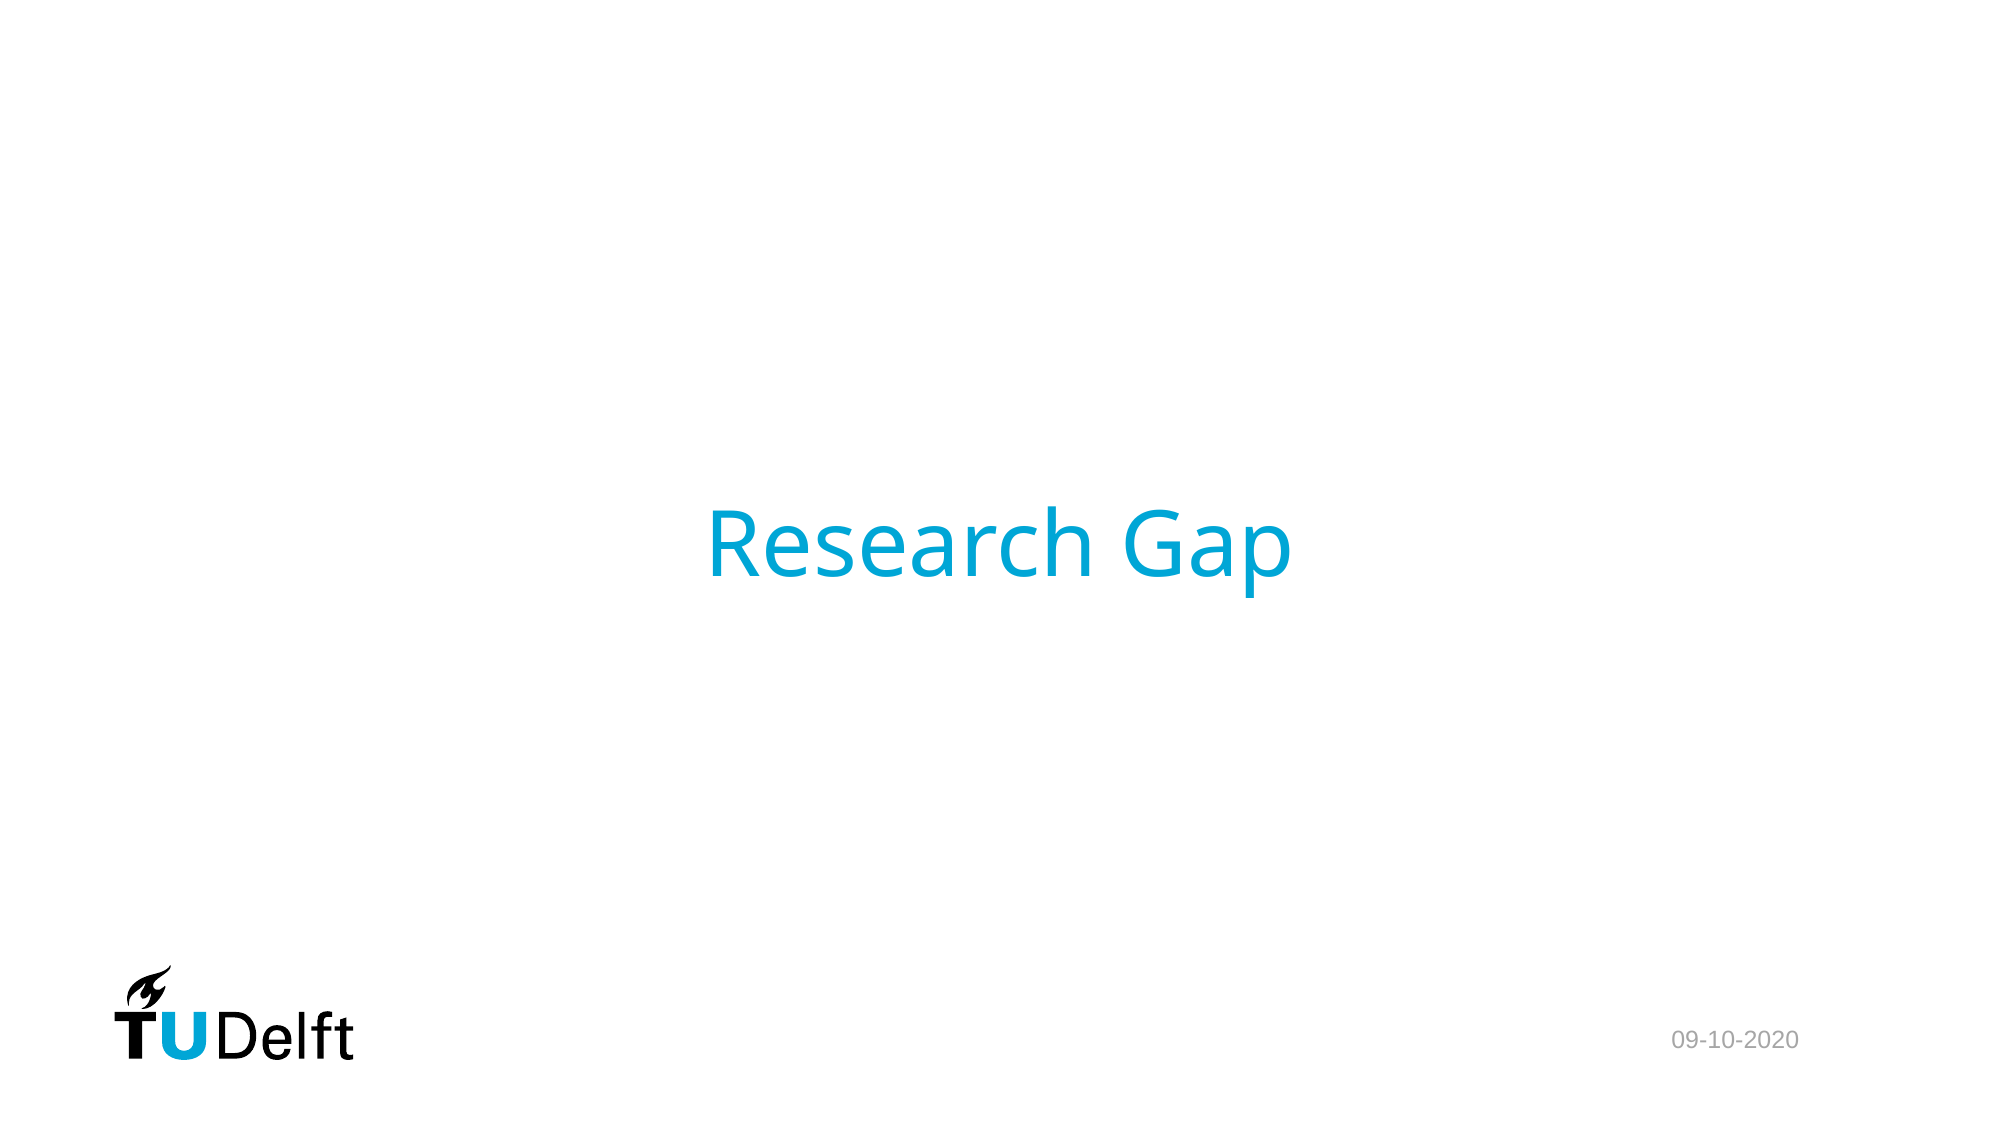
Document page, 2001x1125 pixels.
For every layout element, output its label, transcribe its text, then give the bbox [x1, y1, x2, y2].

text_box 09-10-2020 [1605, 1023, 1800, 1054]
list Research Gap [114, 117, 1887, 977]
